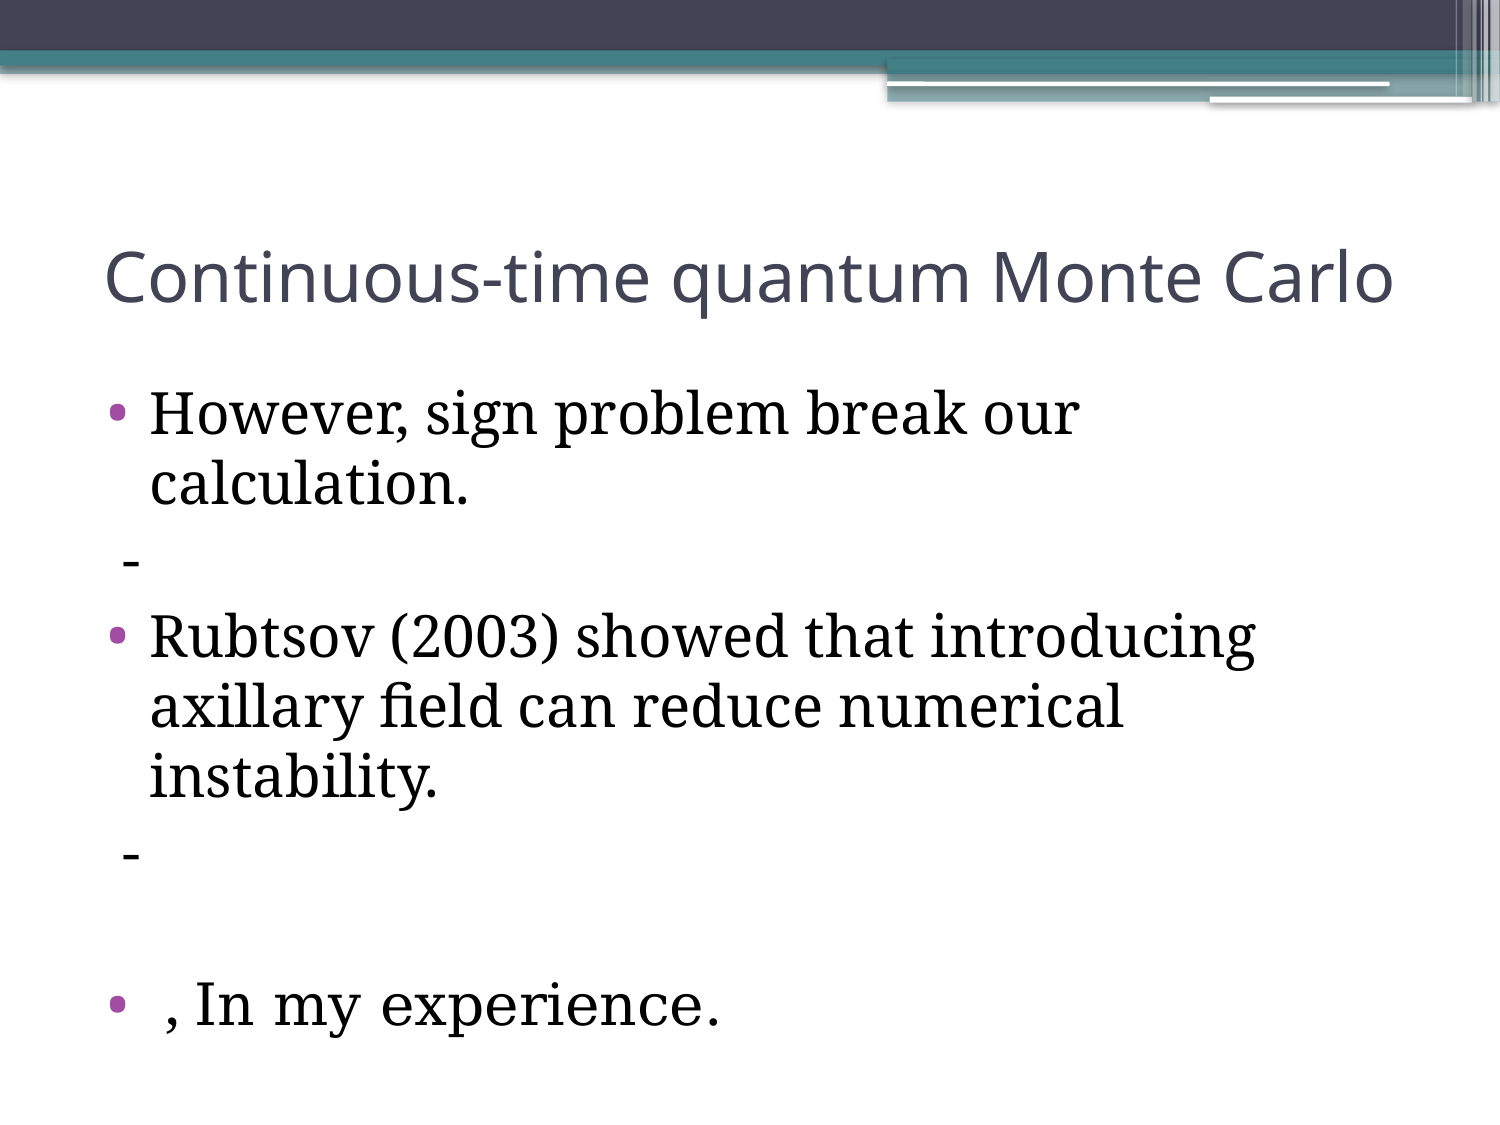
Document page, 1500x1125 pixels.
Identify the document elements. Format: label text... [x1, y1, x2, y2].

title Continuous-time quantum Monte Carlo [75, 187, 1425, 363]
